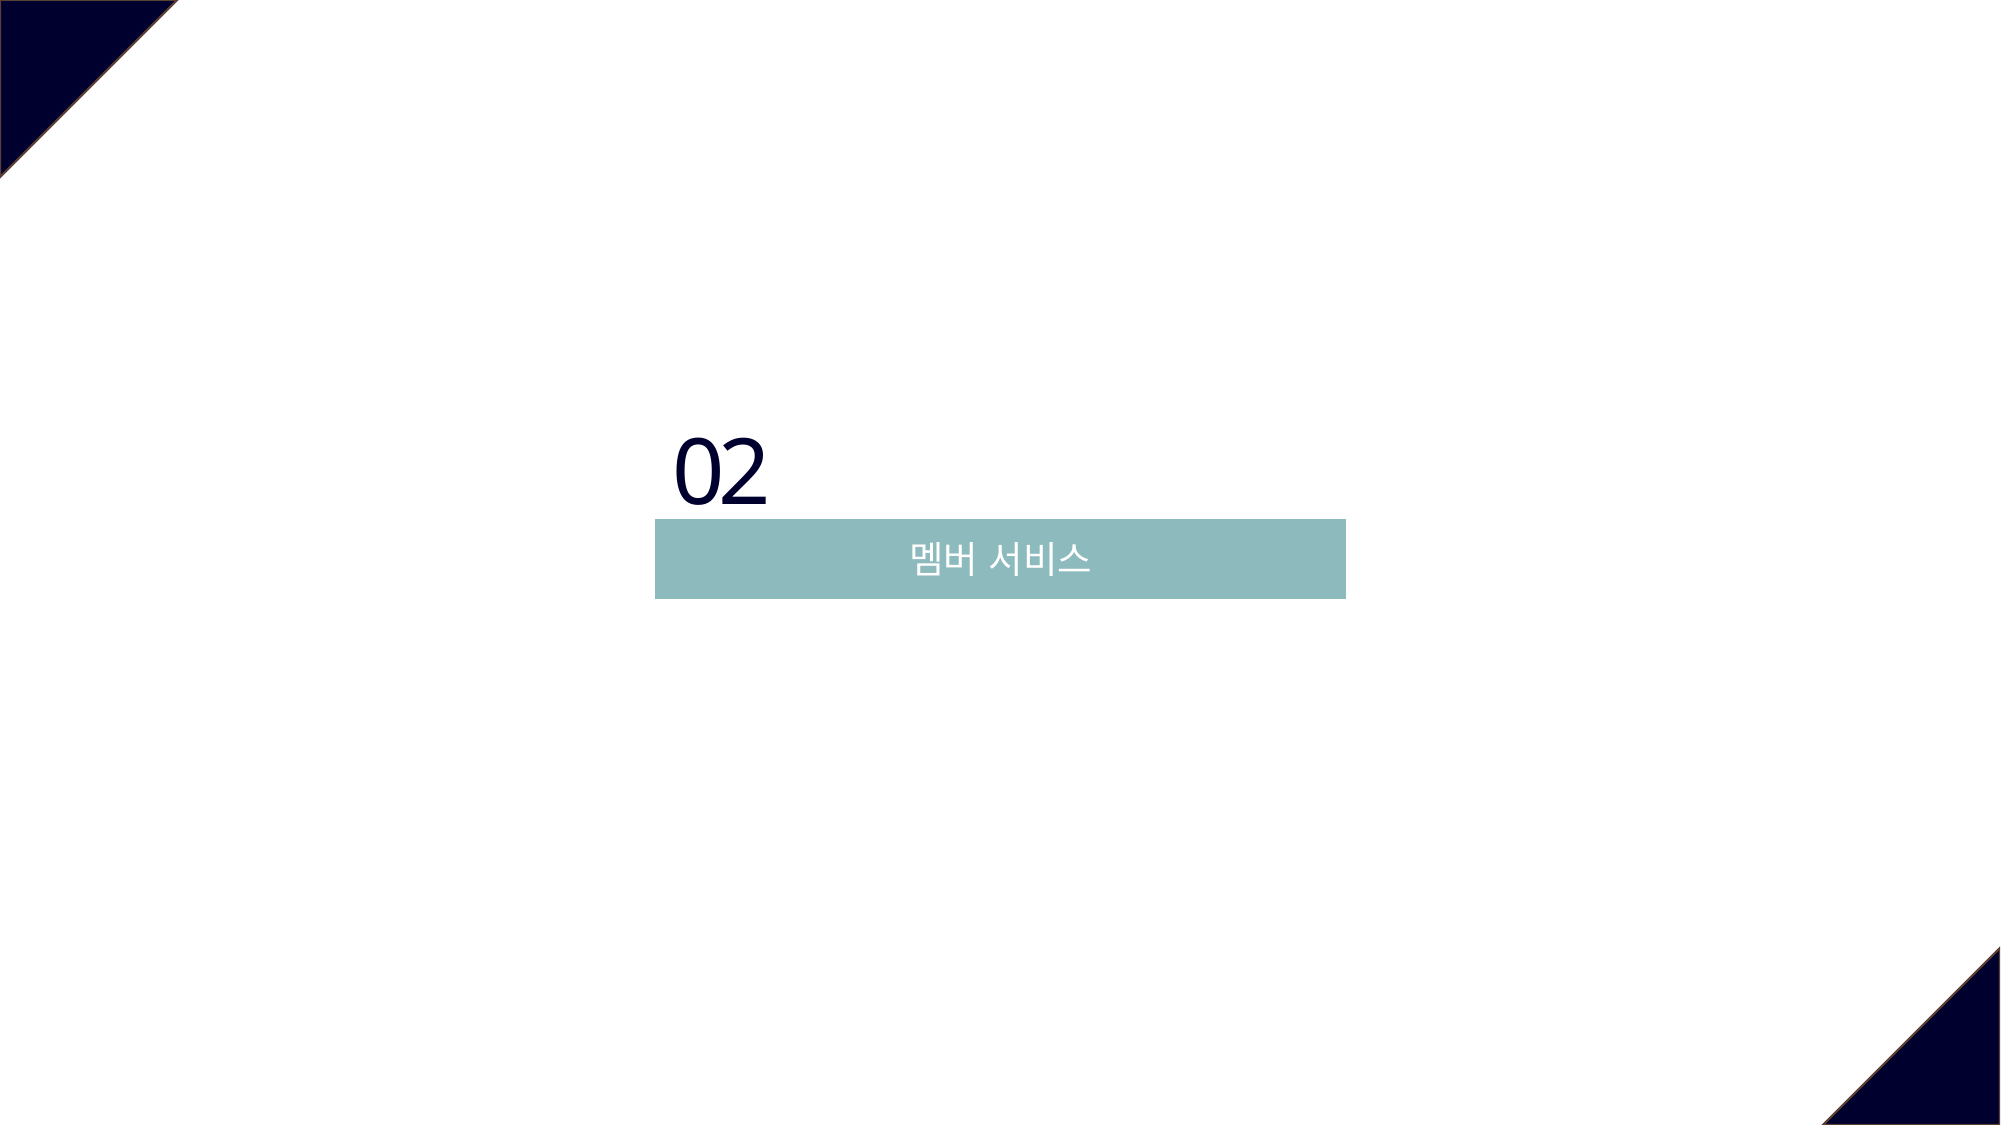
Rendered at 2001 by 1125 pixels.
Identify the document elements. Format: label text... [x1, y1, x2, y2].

text_box 02 [657, 405, 786, 519]
text_box 멤버 서비스 [655, 519, 1346, 599]
